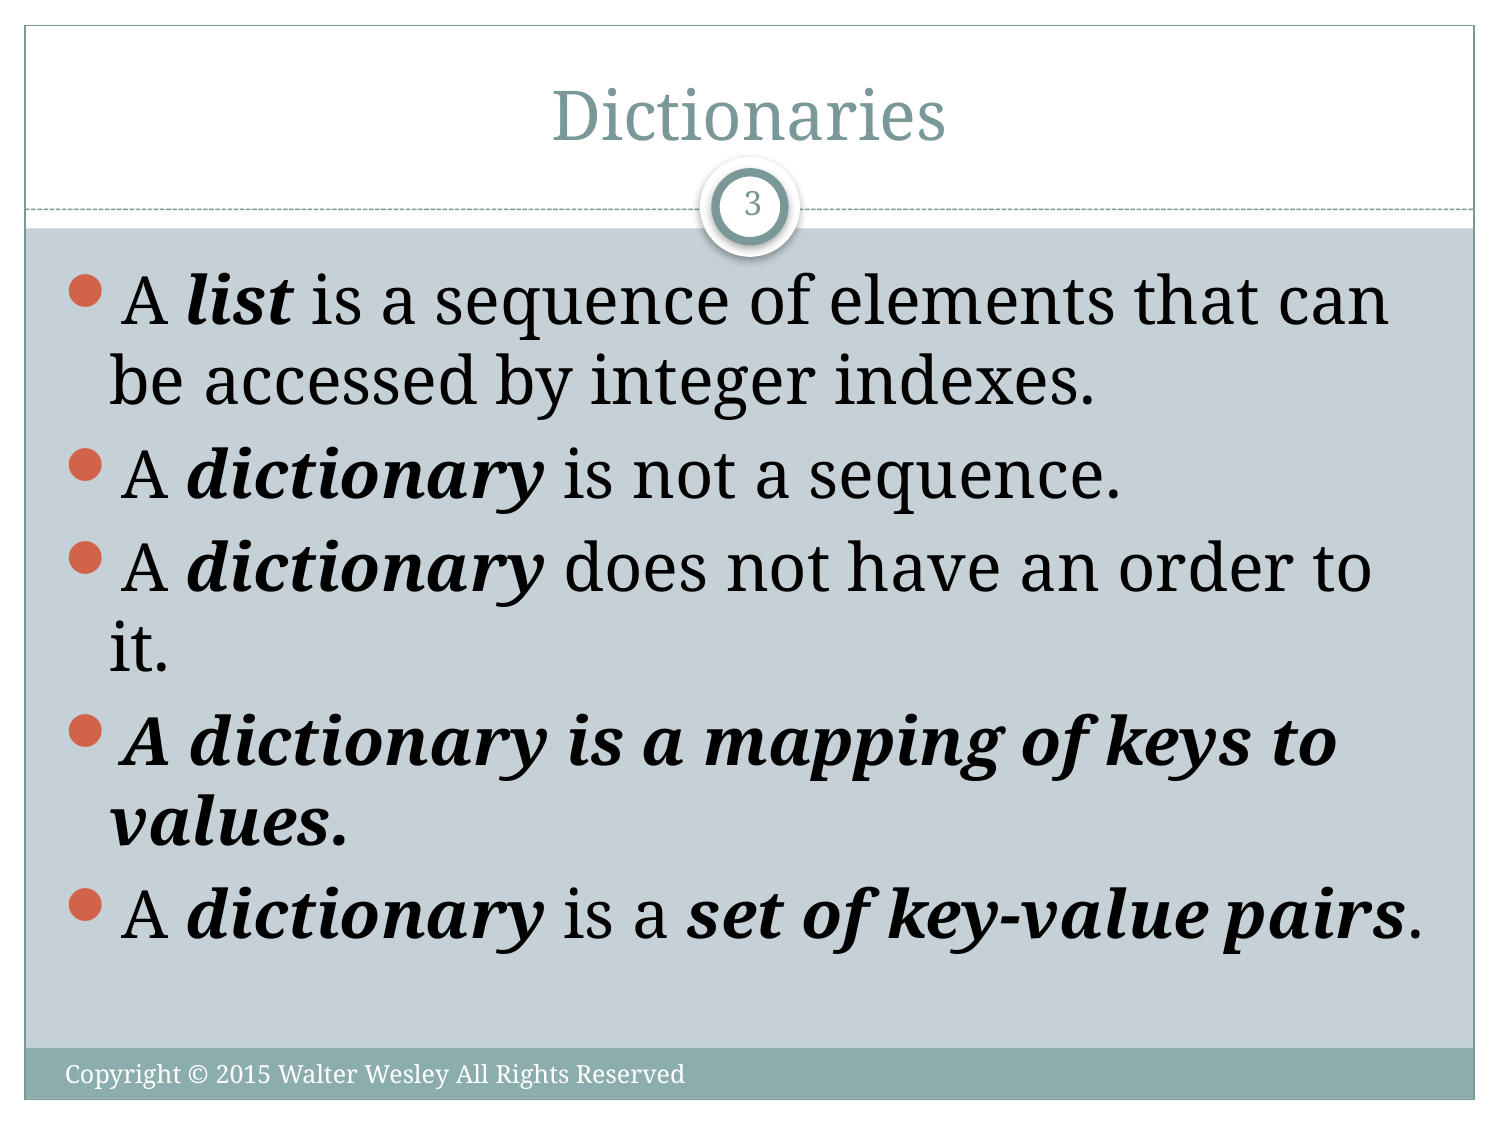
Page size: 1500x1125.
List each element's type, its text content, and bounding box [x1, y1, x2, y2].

footer Copyright © 2015 Walter Wesley All Rights Reserved [50, 1051, 763, 1112]
title Dictionaries [49, 37, 1450, 162]
list A list is a sequence of elements that can be accessed by integer indexes. A dictionary is not a sequence. A dictionary does not have an order to it. A dictionary is a mapping of keys to values. A dictionary is a set of key-value pairs. [49, 250, 1445, 1001]
slide_number 3 [715, 168, 791, 241]
